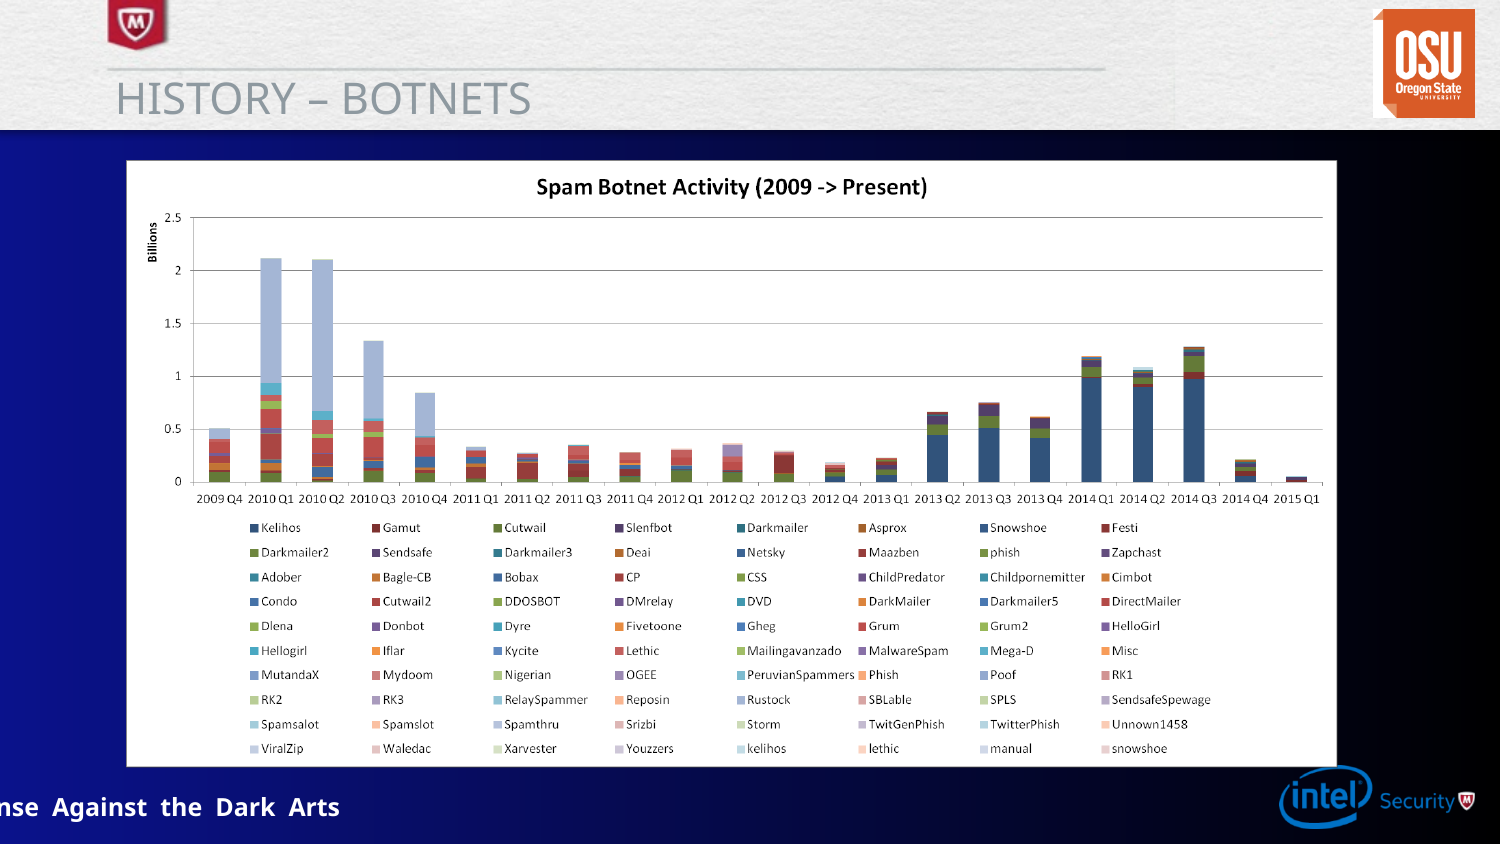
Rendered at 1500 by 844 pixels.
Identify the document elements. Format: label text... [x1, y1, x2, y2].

picture [0, 0, 1500, 130]
title History – Botnets [99, 53, 1176, 148]
picture [124, 159, 1475, 829]
